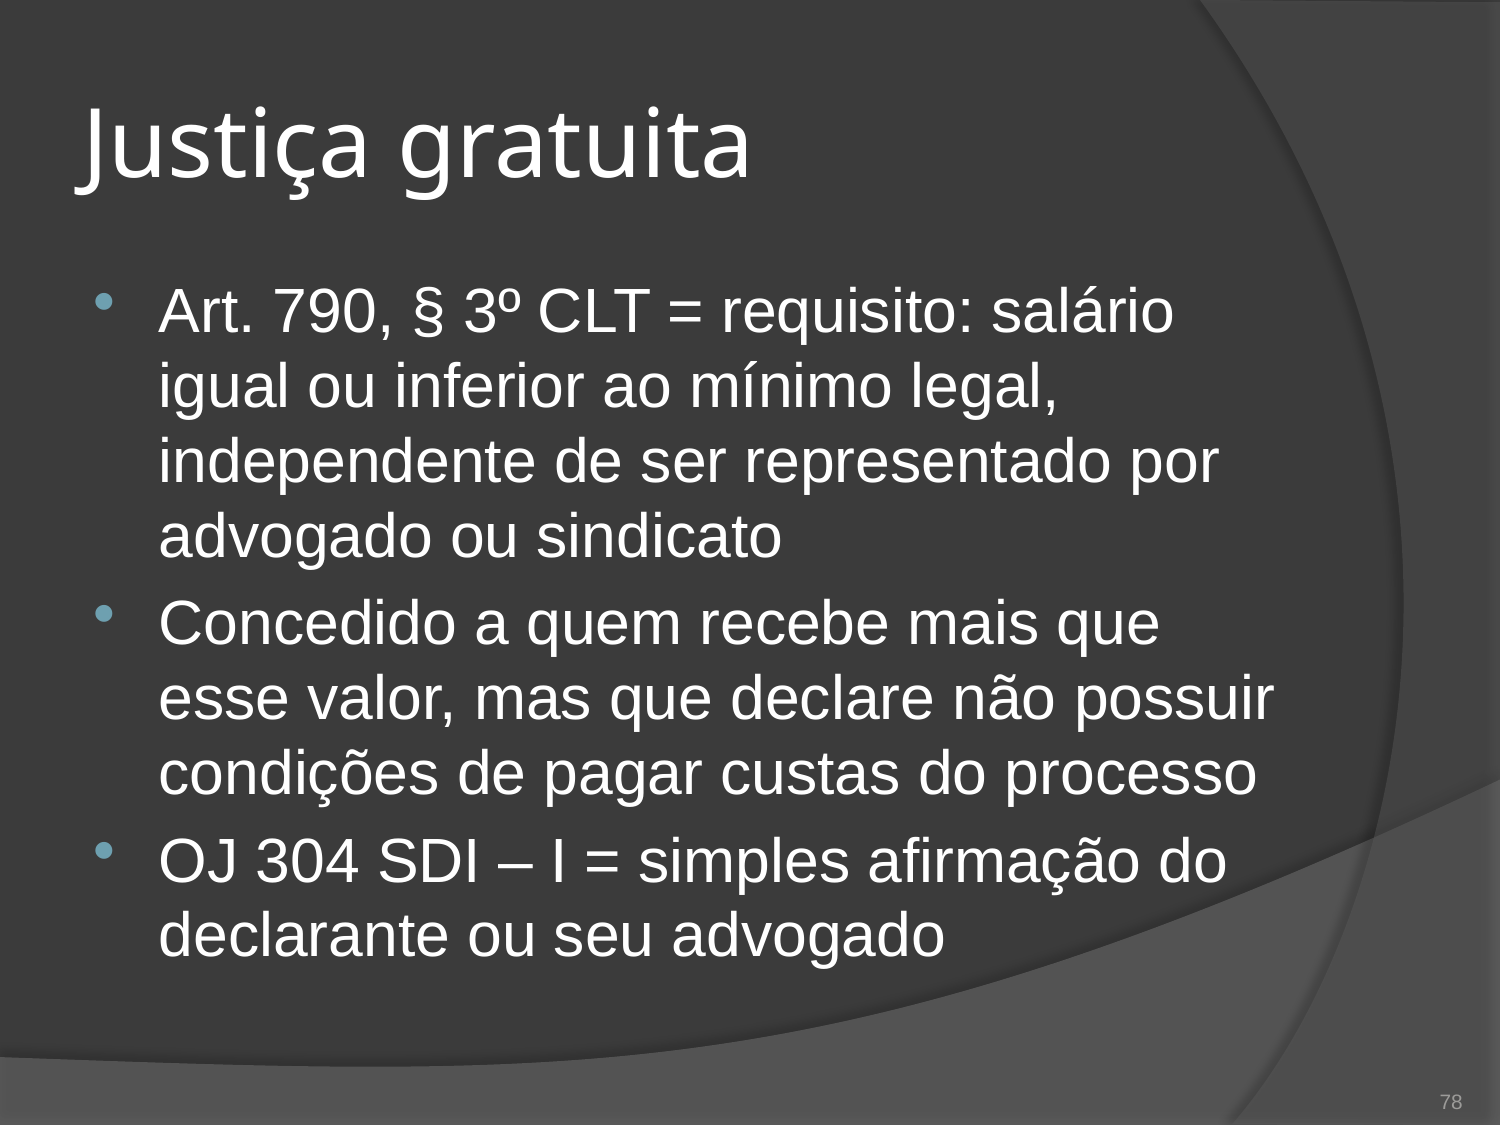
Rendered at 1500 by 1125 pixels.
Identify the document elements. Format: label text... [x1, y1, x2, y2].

slide_number 78 [1337, 1053, 1463, 1114]
list Art. 790, § 3º CLT = requisito: salário igual ou inferior ao mínimo legal, independente de ser representado por advogado ou sindicato Concedido a quem recebe mais que esse valor, mas que declare não possuir condições de pagar custas do processo OJ 304 SDI – I = simples afirmação do declarante ou seu advogado [75, 262, 1300, 1005]
title Justiça gratuita [75, 45, 1300, 233]
